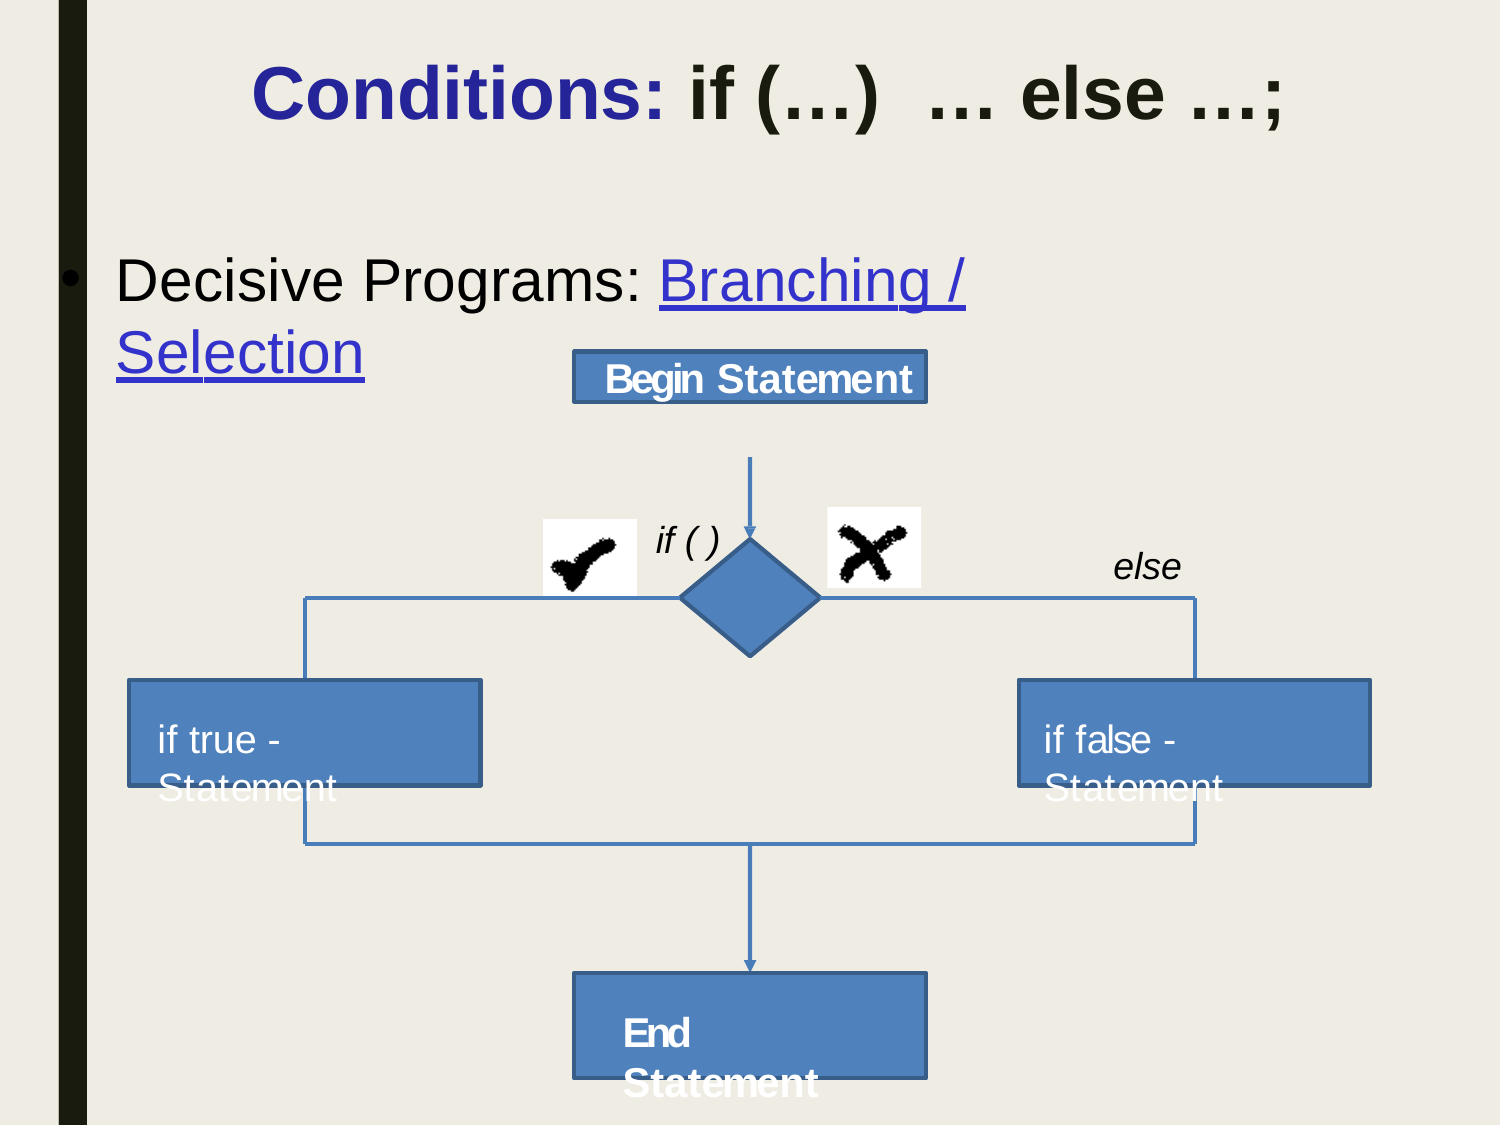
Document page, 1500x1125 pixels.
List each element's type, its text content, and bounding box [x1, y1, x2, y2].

text_box Decisive Programs: Branching / Selection [57, 240, 1230, 386]
text_box if true - Statement [155, 714, 455, 809]
text_box [574, 972, 926, 1079]
text_box End Statement [620, 1006, 880, 1107]
title Conditions: if (…) … else …; [249, 44, 1288, 233]
text_box Begin Statement [574, 351, 926, 402]
text_box [827, 507, 922, 588]
text_box else [1111, 542, 1185, 587]
text_box [129, 679, 481, 786]
text_box [743, 844, 757, 972]
text_box if ( ) [653, 515, 723, 561]
text_box [680, 539, 820, 657]
text_box if false - Statement [1041, 714, 1348, 809]
text_box [543, 519, 637, 597]
text_box [1018, 679, 1371, 786]
text_box [743, 457, 757, 539]
